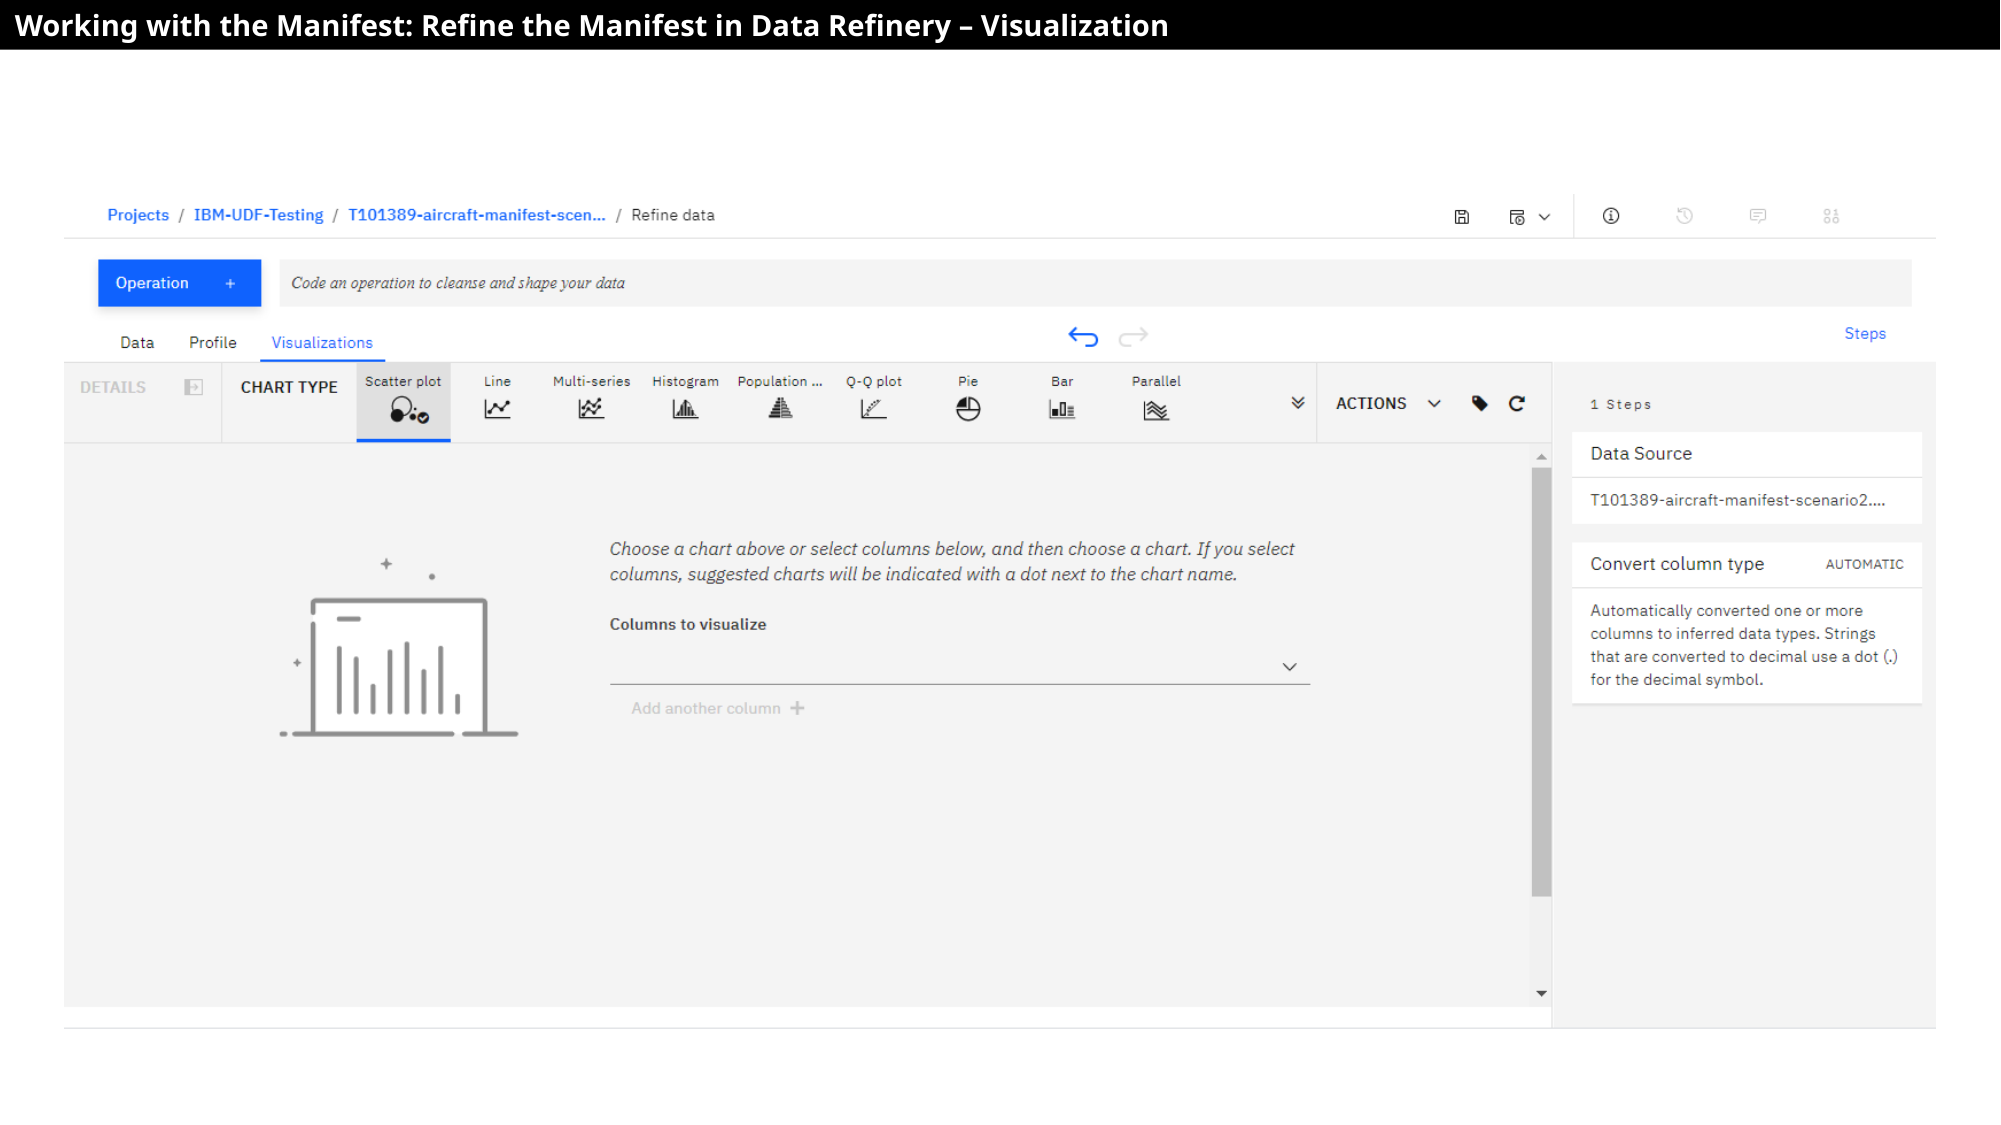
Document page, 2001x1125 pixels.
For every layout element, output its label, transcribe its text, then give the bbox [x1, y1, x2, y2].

picture [64, 194, 1936, 1030]
text_box Working with the Manifest: Refine the Manifest in Data Refinery – Visualization [0, 0, 2000, 50]
